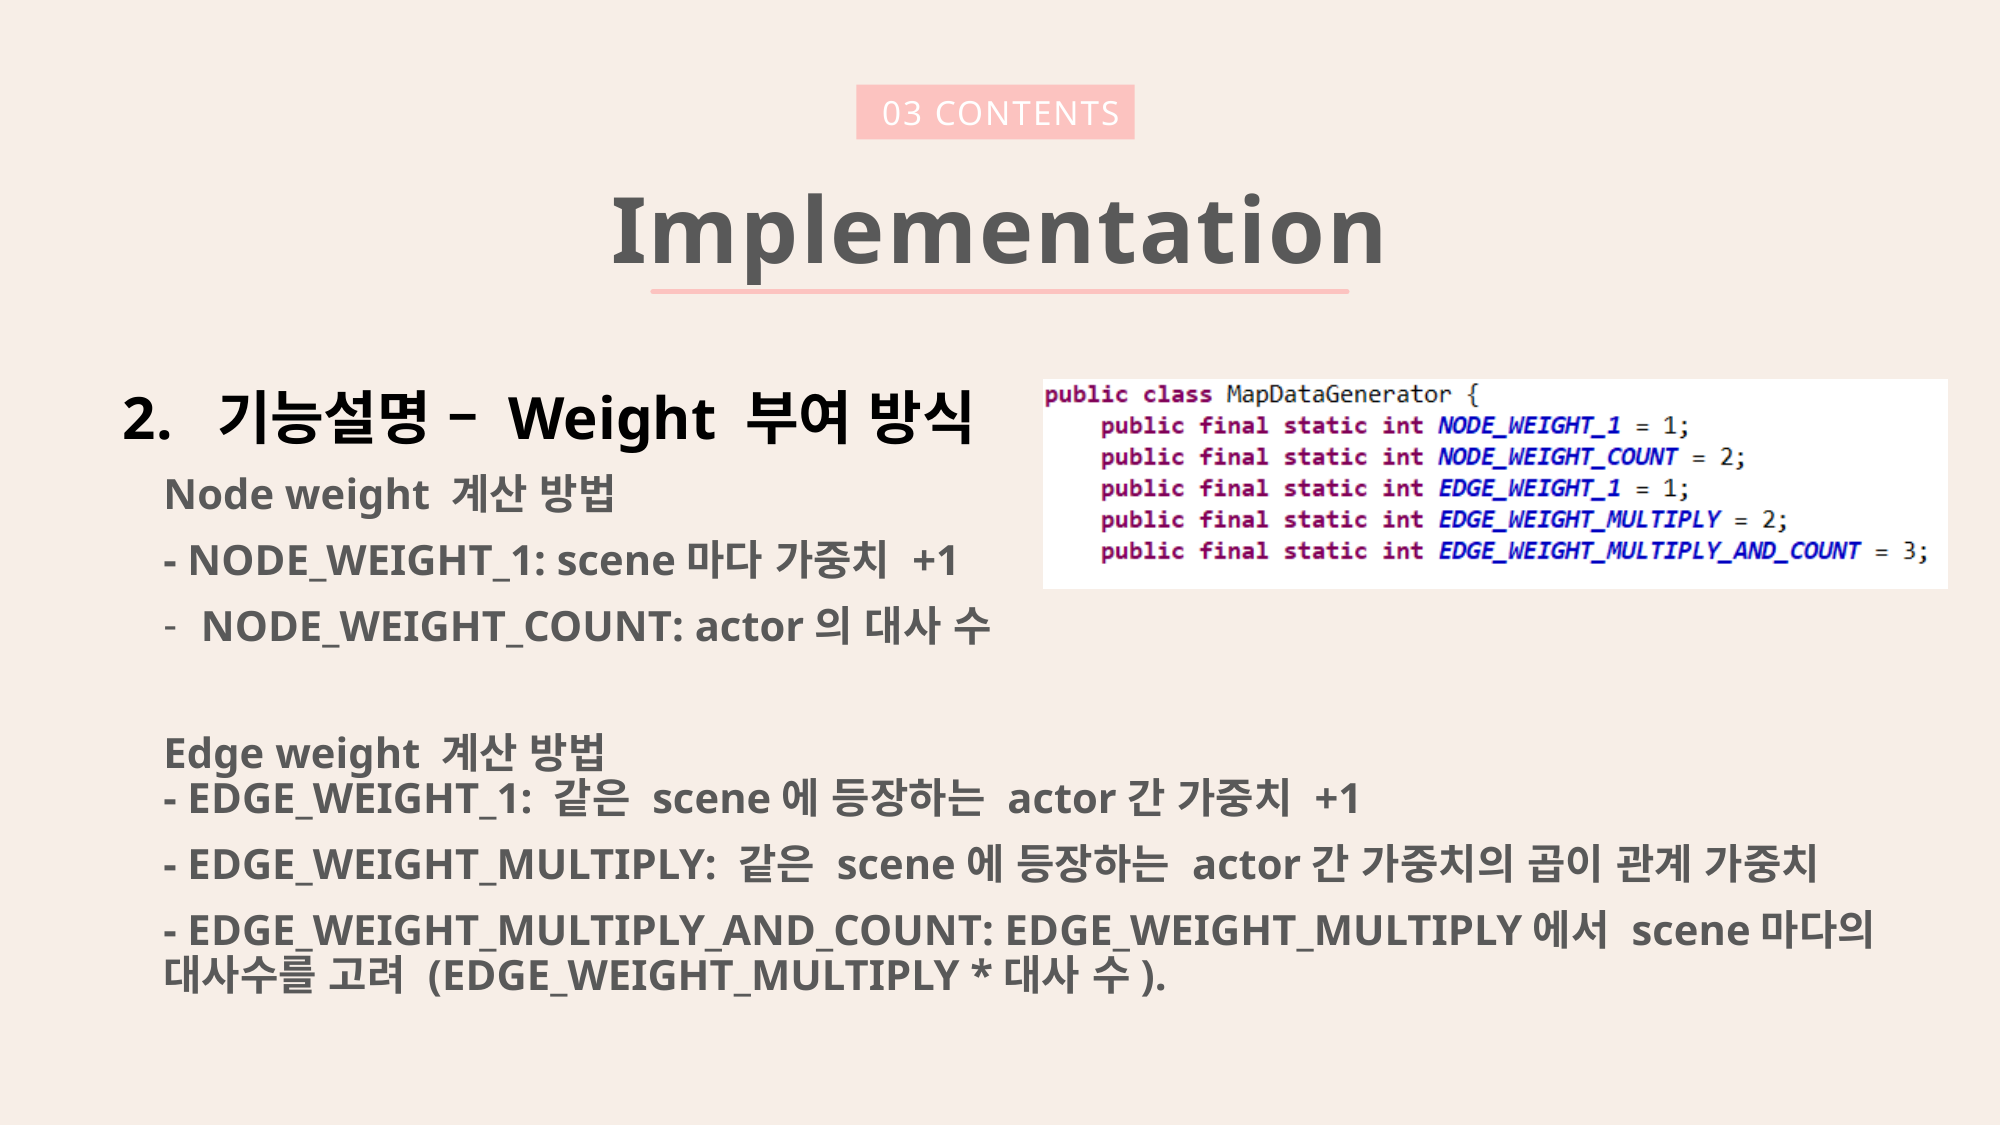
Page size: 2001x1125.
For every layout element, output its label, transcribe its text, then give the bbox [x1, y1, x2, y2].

picture [1043, 379, 1948, 589]
text_box 03 CONTENTS [856, 84, 1135, 140]
text_box Implementation [596, 164, 1404, 290]
list 2. 기능설명 – Weight 부여 방식 [107, 291, 1843, 990]
text_box Node weight 계산 방법 - NODE_WEIGHT_1: scene마다 가중치 +1 NODE_WEIGHT_COUNT: actor의 대사 수 Edge weight 계산 방법 - EDGE_WEIGHT_1: 같은 scene에 등장하는 actor간 가중치 +1 - EDGE_WEIGHT_MULTIPLY: 같은 scene에 등장하는 actor간 가중치의 곱이 관계 가중치 - EDGE_WEIGHT_MULTIPLY_AND_COUNT: EDGE_WEIGHT_MULTIPLY에서 scene마다의 대사수를 고려 (EDGE_WEIGHT_MULTIPLY *대사 수). [148, 465, 1948, 1048]
